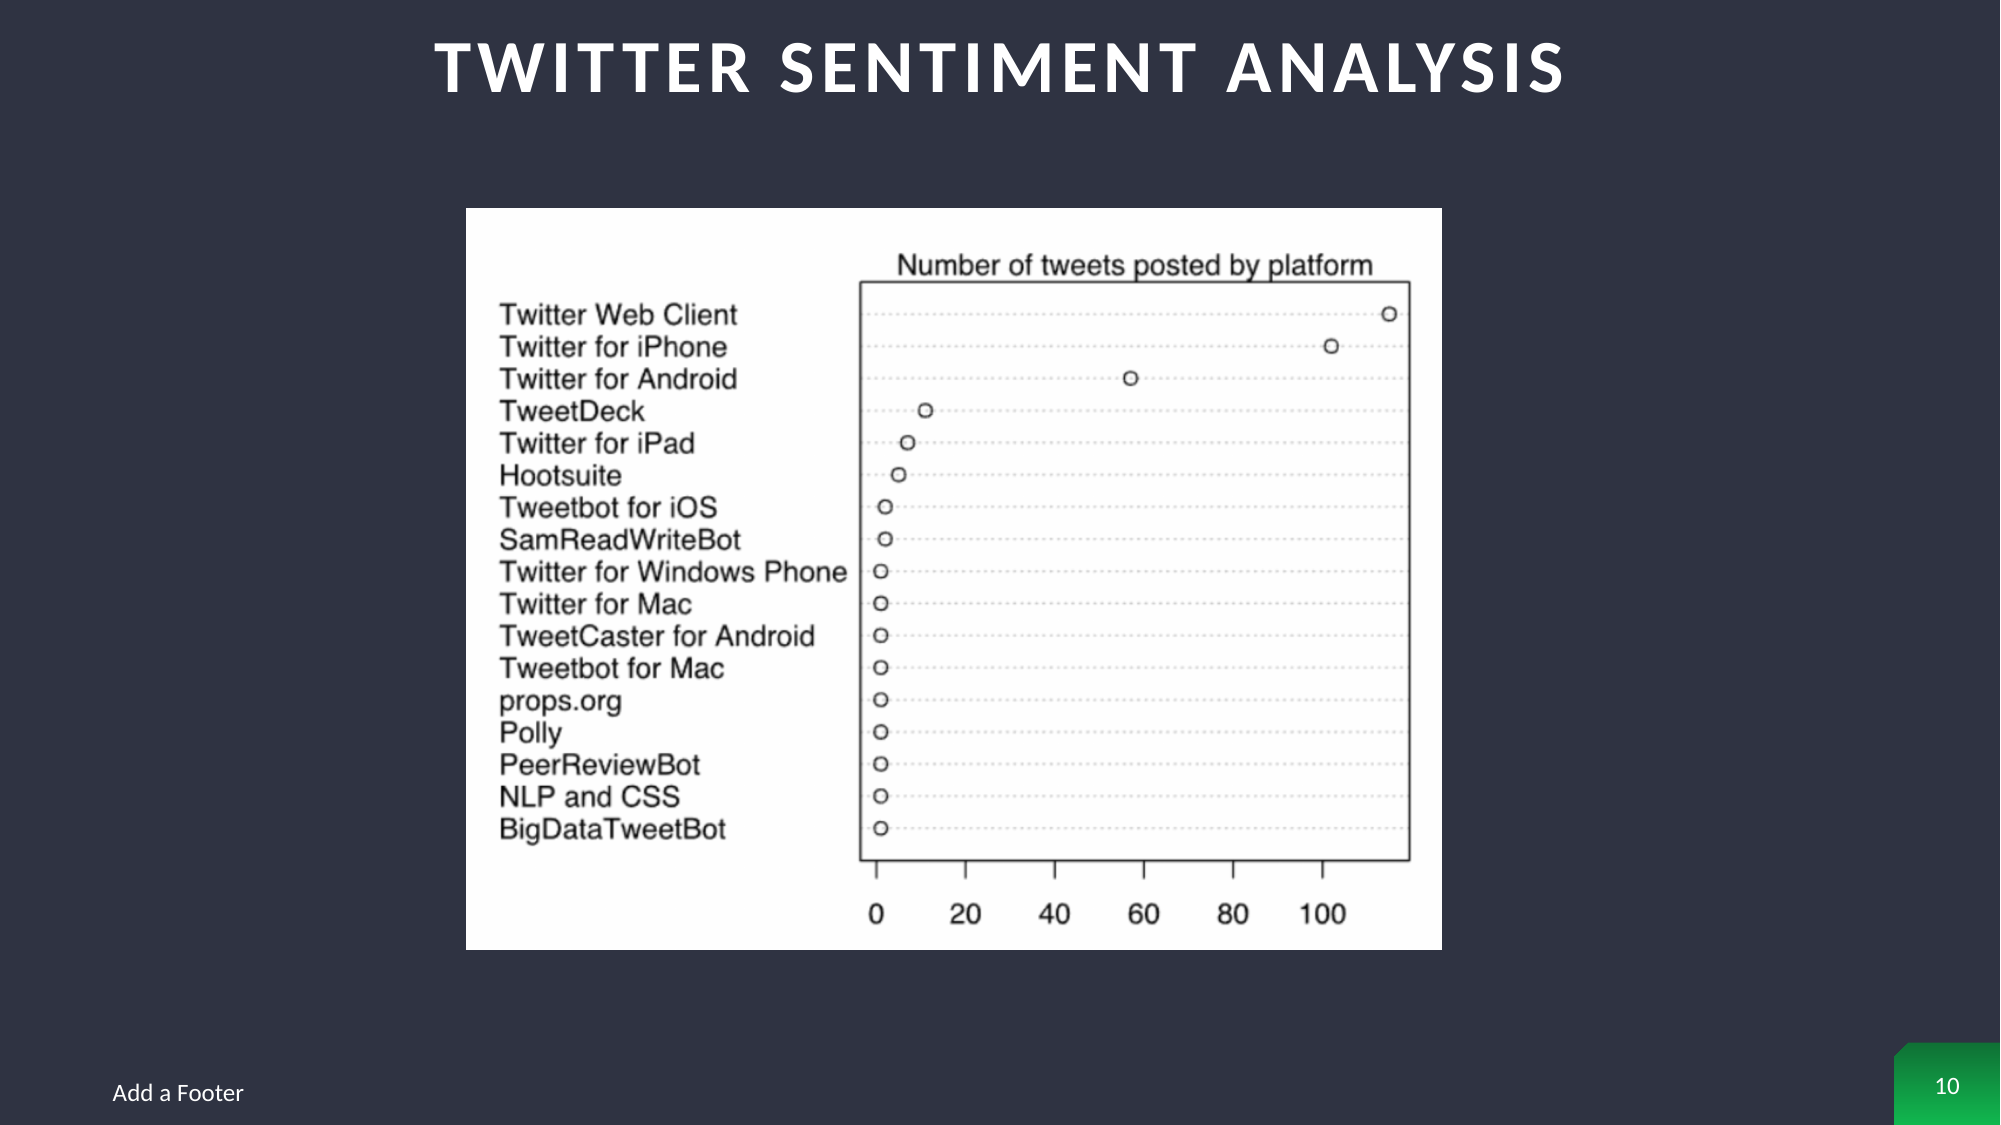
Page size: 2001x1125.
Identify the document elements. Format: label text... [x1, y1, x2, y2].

footer Add a Footer [97, 1061, 773, 1121]
title Twitter sentiment analysis [97, 0, 1903, 167]
picture [466, 208, 1442, 950]
slide_number 10 [1894, 1050, 2000, 1118]
